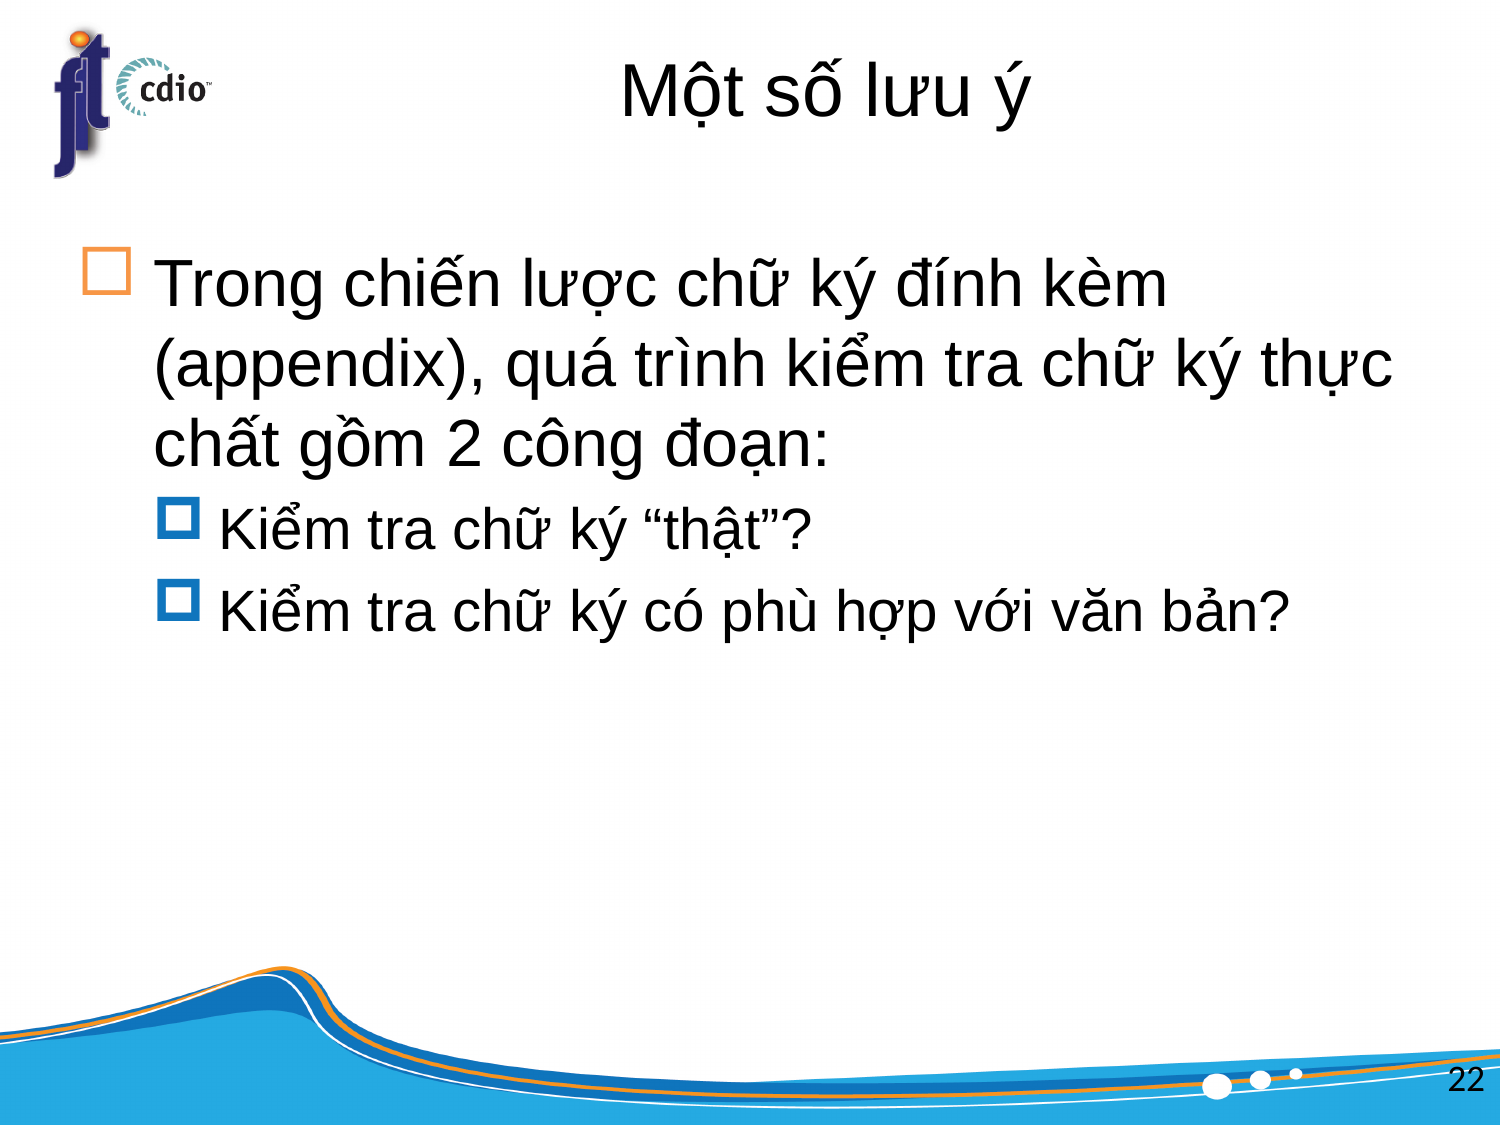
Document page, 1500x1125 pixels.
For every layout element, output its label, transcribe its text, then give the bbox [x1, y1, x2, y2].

list Trong chiến lược chữ ký đính kèm (appendix), quá trình kiểm tra chữ ký thực chất gồm 2 công đoạn: Kiểm tra chữ ký “thật”? Kiểm tra chữ ký có phù hợp với văn bản? [62, 232, 1438, 543]
title Một số lưu ý [226, 6, 1425, 166]
picture [0, 0, 1500, 1125]
text_box 22 [1149, 1046, 1500, 1125]
